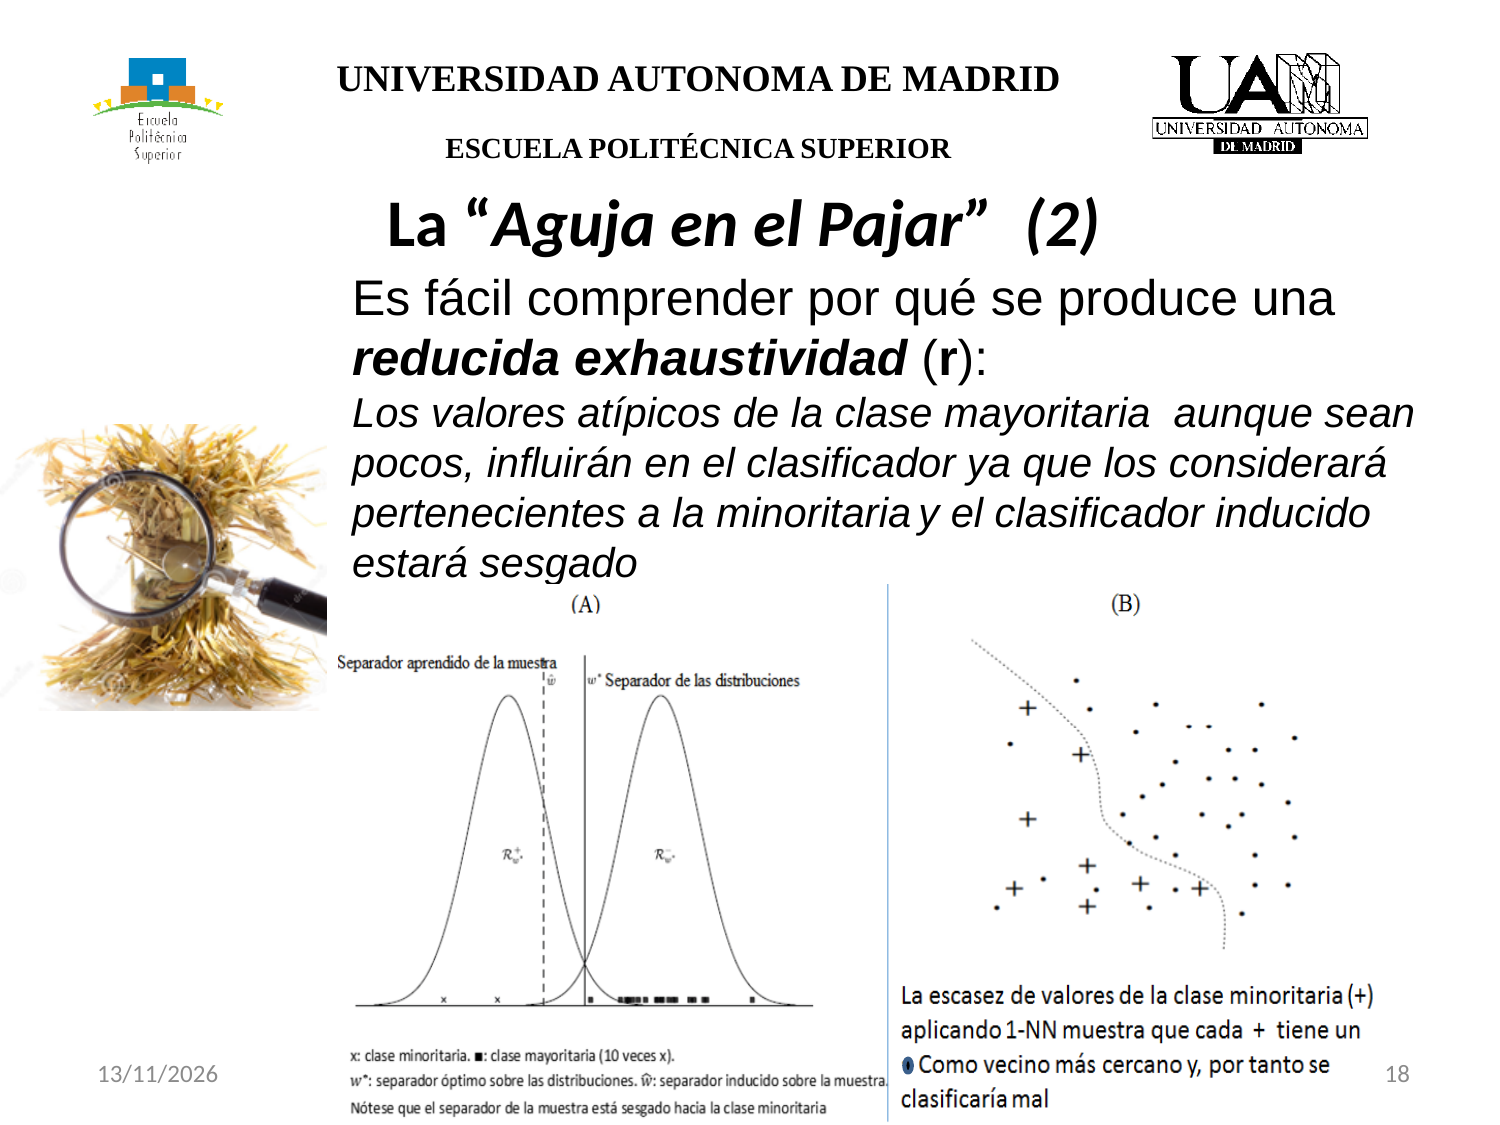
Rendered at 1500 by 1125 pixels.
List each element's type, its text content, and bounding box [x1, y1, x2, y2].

picture [1148, 46, 1372, 164]
text_box Es fácil comprender por qué se produce una reducida exhaustividad (r): Los valores atípicos de la clase mayoritaria aunque sean pocos, influirán en el clasificador ya que los considerará pertenecientes a la minoritaria y el clasificador inducido estará sesgado [337, 258, 1472, 593]
picture [0, 424, 328, 711]
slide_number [82, 1042, 332, 1103]
picture [93, 58, 223, 164]
picture [153, 75, 163, 84]
slide_number 18 [1389, 1042, 1425, 1103]
text_box La “Aguja en el Pajar” (2) [112, 172, 1376, 268]
picture [337, 584, 1384, 1124]
